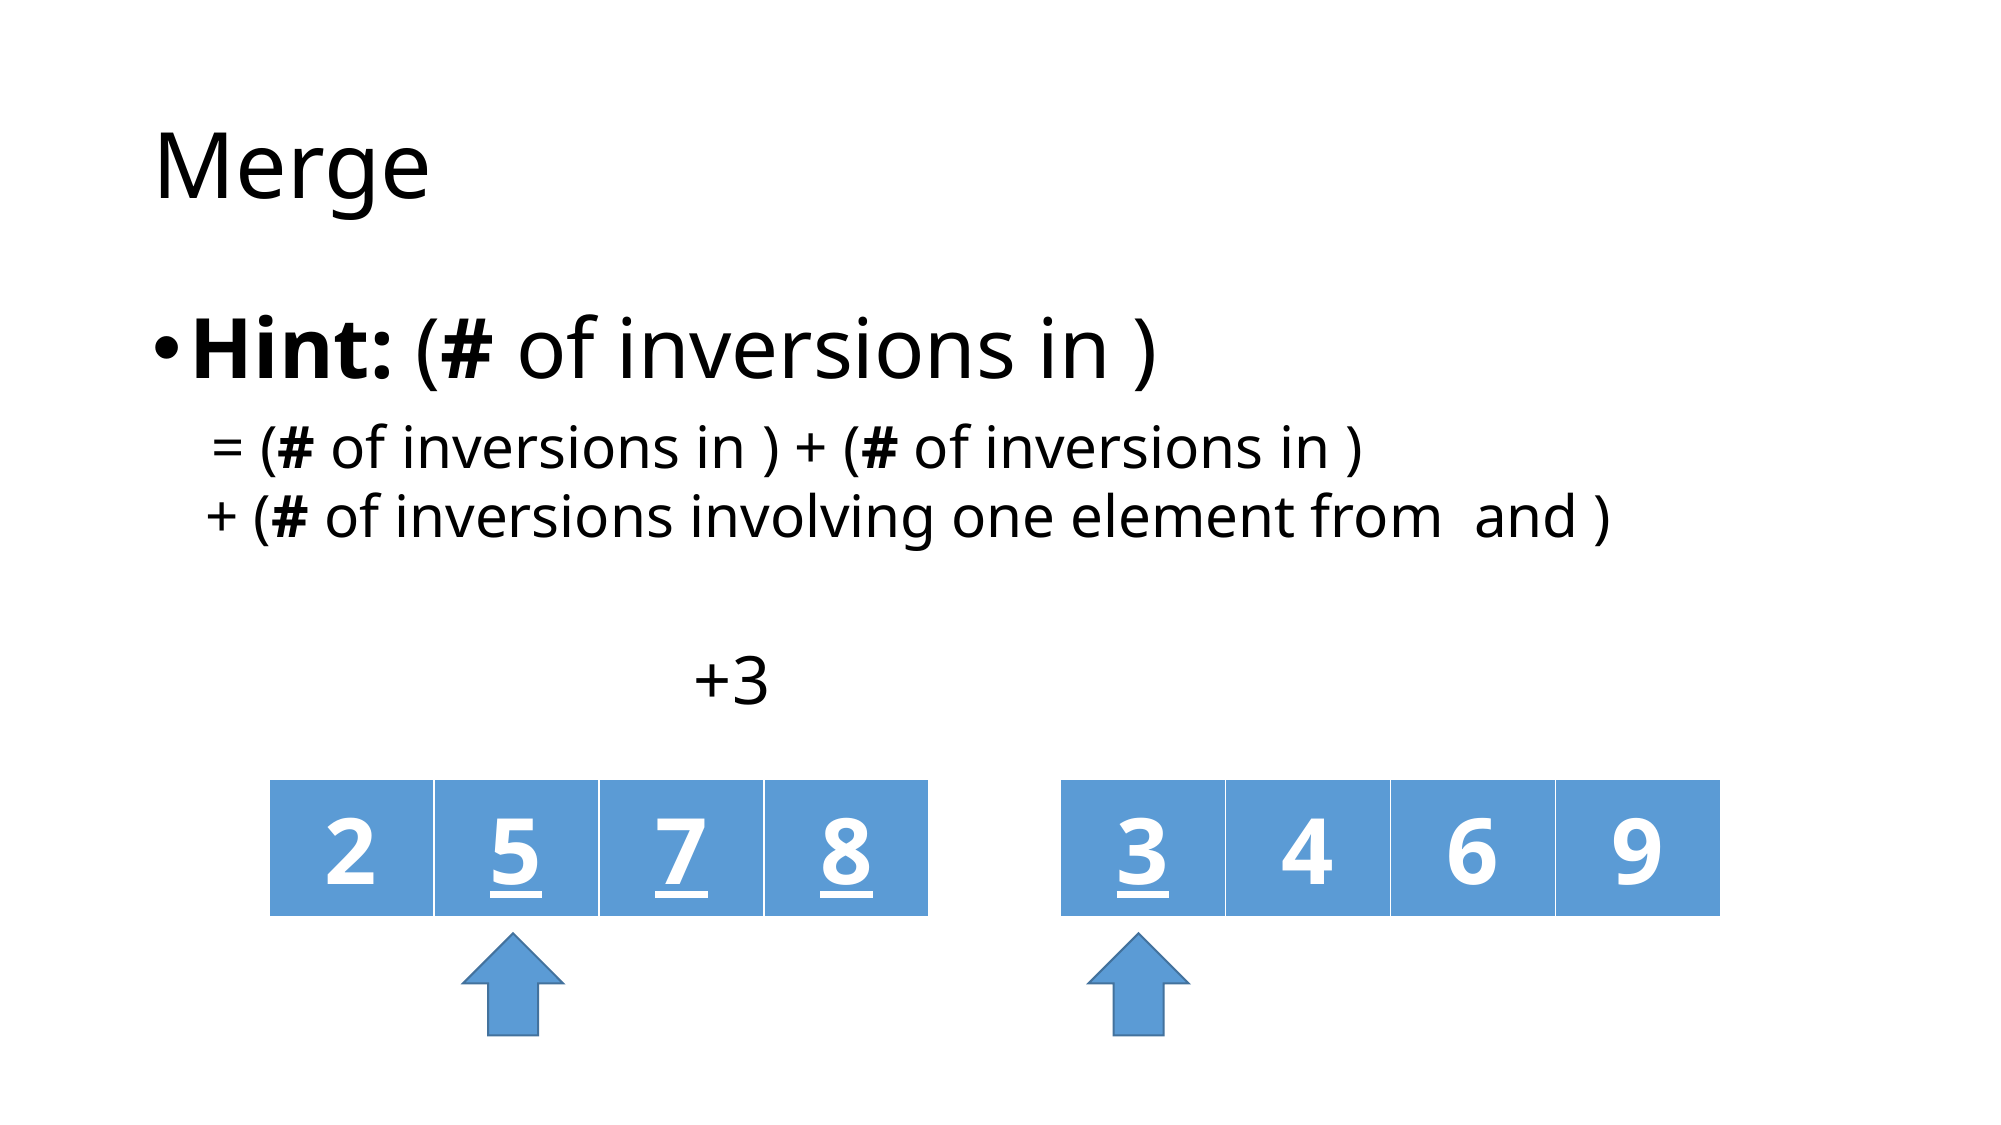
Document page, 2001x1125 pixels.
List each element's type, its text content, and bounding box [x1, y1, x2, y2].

title Merge [137, 59, 1863, 278]
table_header 3 [1061, 780, 1225, 916]
text_box [460, 931, 566, 1037]
text_box +3 [679, 630, 786, 725]
text_box [1086, 931, 1192, 1037]
table_header 7 [600, 780, 763, 916]
table_header 6 [1391, 780, 1555, 916]
table_header 9 [1556, 780, 1720, 916]
table_header 2 [270, 780, 433, 916]
table_header 8 [765, 780, 928, 916]
table_header 5 [435, 780, 598, 916]
table_header 4 [1226, 780, 1390, 916]
